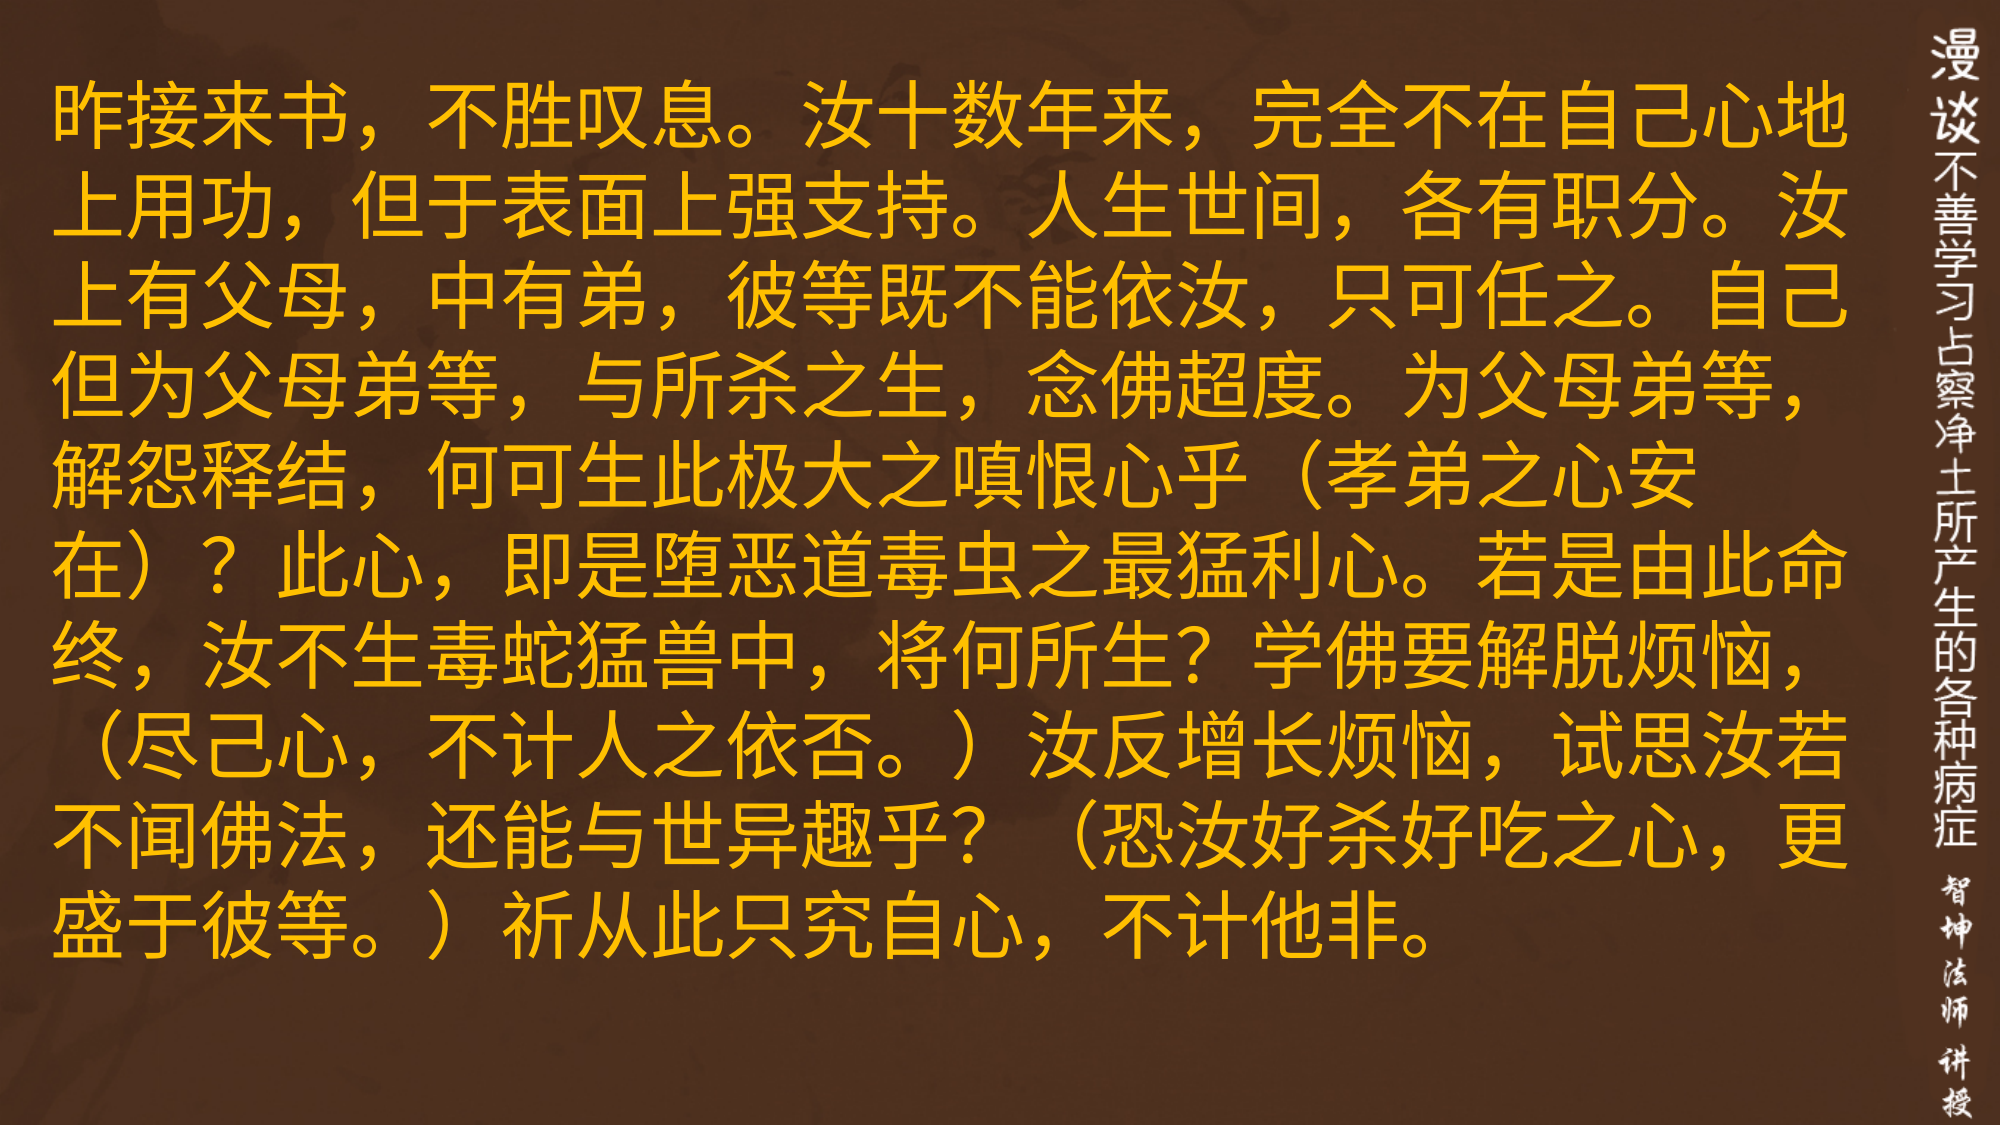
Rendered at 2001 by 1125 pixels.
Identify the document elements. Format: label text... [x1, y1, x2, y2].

text_box 昨接来书，不胜叹息。汝十数年来，完全不在自己心地上用功，但于表面上强支持。人生世间，各有职分。汝上有父母，中有弟，彼等既不能依汝，只可任之。自己但为父母弟等，与所杀之生，念佛超度。为父母弟等，解怨释结，何可生此极大之嗔恨心乎（孝弟之心安在）？此心，即是堕恶道毒虫之最猛利心。若是由此命终，汝不生毒蛇猛兽中，将何所生？学佛要解脱烦恼，（尽己心，不计人之依否。）汝反增长烦恼，试思汝若不闻佛法，还能与世异趣乎？（恐汝好杀好吃之心，更盛于彼等。）祈从此只究自心，不计他非。 [35, 60, 1921, 976]
picture [0, 0, 2000, 1125]
